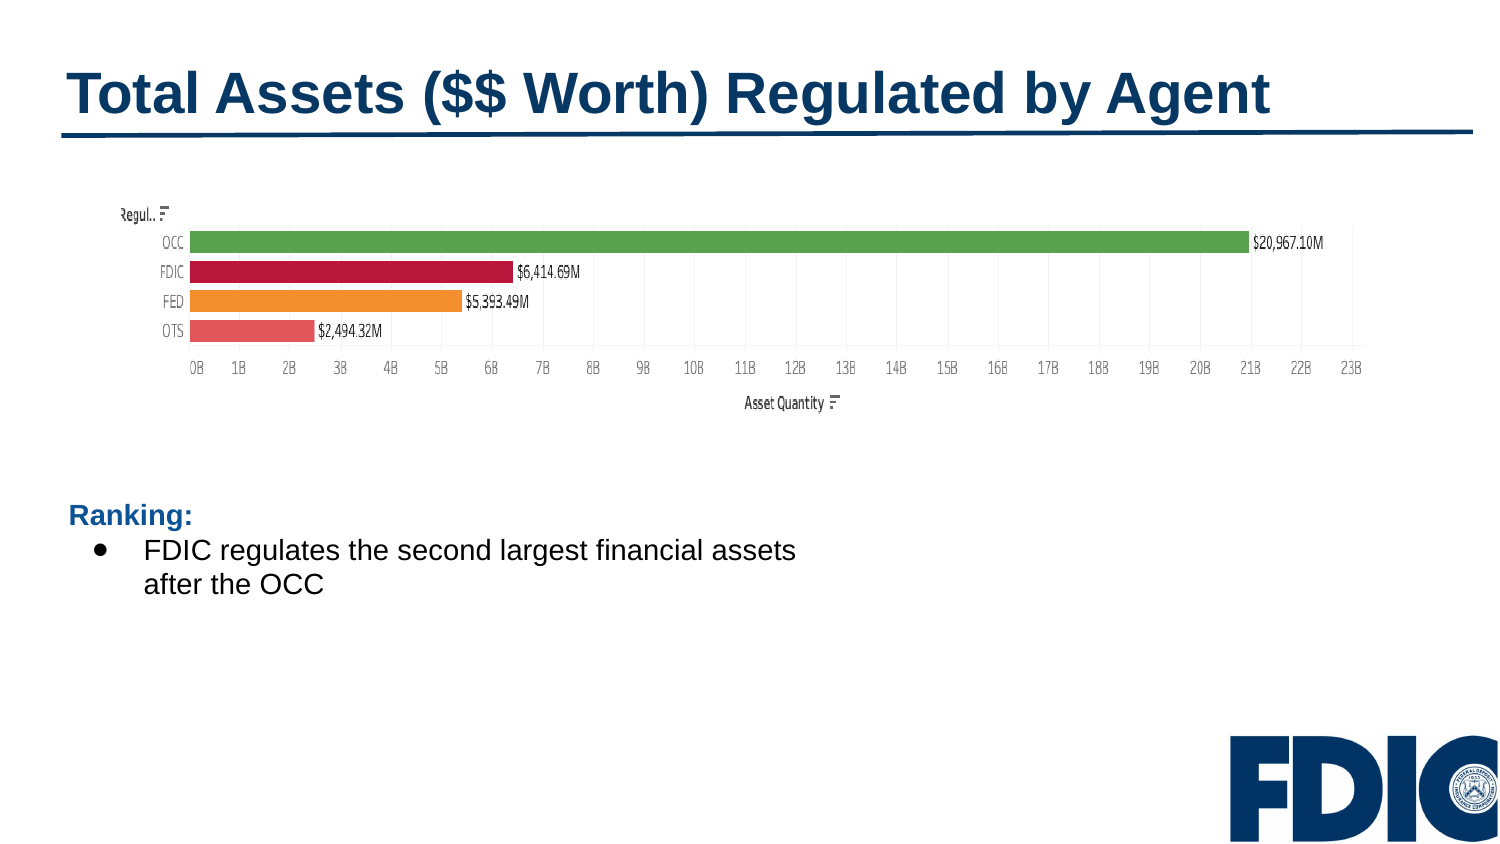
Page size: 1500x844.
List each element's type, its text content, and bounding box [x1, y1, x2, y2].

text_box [61, 131, 1474, 136]
picture [1227, 733, 1500, 844]
text_box Ranking: FDIC regulates the second largest financial assets after the OCC [53, 480, 828, 628]
picture [121, 189, 1366, 429]
title Total Assets ($$ Worth) Regulated by Agent [51, 29, 1493, 124]
